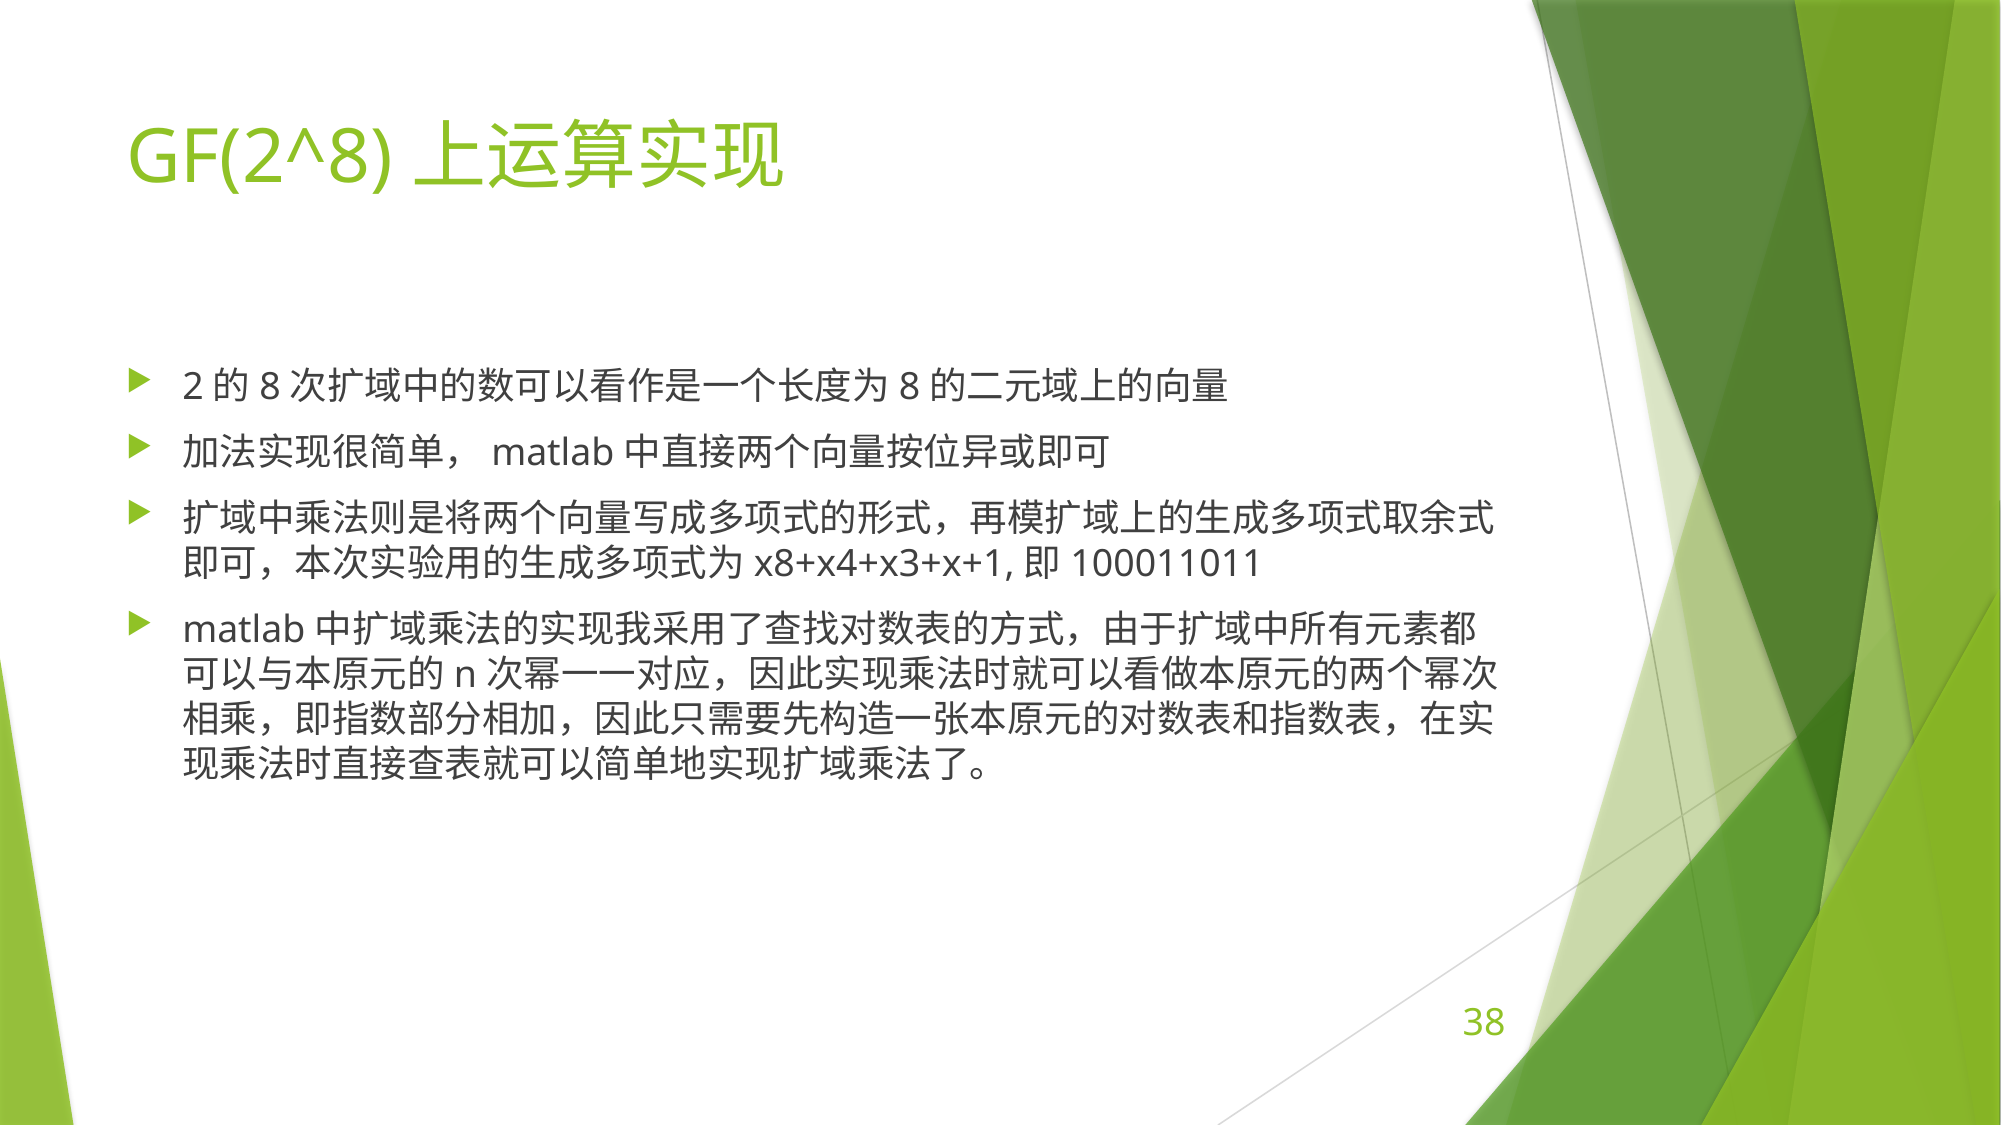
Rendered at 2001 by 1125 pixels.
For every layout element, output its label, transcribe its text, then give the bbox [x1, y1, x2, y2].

list 2的8次扩域中的数可以看作是一个长度为8的二元域上的向量 加法实现很简单，matlab中直接两个向量按位异或即可 扩域中乘法则是将两个向量写成多项式的形式，再模扩域上的生成多项式取余式即可，本次实验用的生成多项式为x8+x4+x3+x+1,即100011011 matlab中扩域乘法的实现我采用了查找对数表的方式，由于扩域中所有元素都可以与本原元的n次幂一一对应，因此实现乘法时就可以看做本原元的两个幂次相乘，即指数部分相加，因此只需要先构造一张本原元的对数表和指数表，在实现乘法时直接查表就可以简单地实现扩域乘法了。 [111, 354, 1522, 992]
slide_number 38 [1273, 984, 1521, 1063]
title GF(2^8)上运算实现 [111, 99, 1522, 317]
